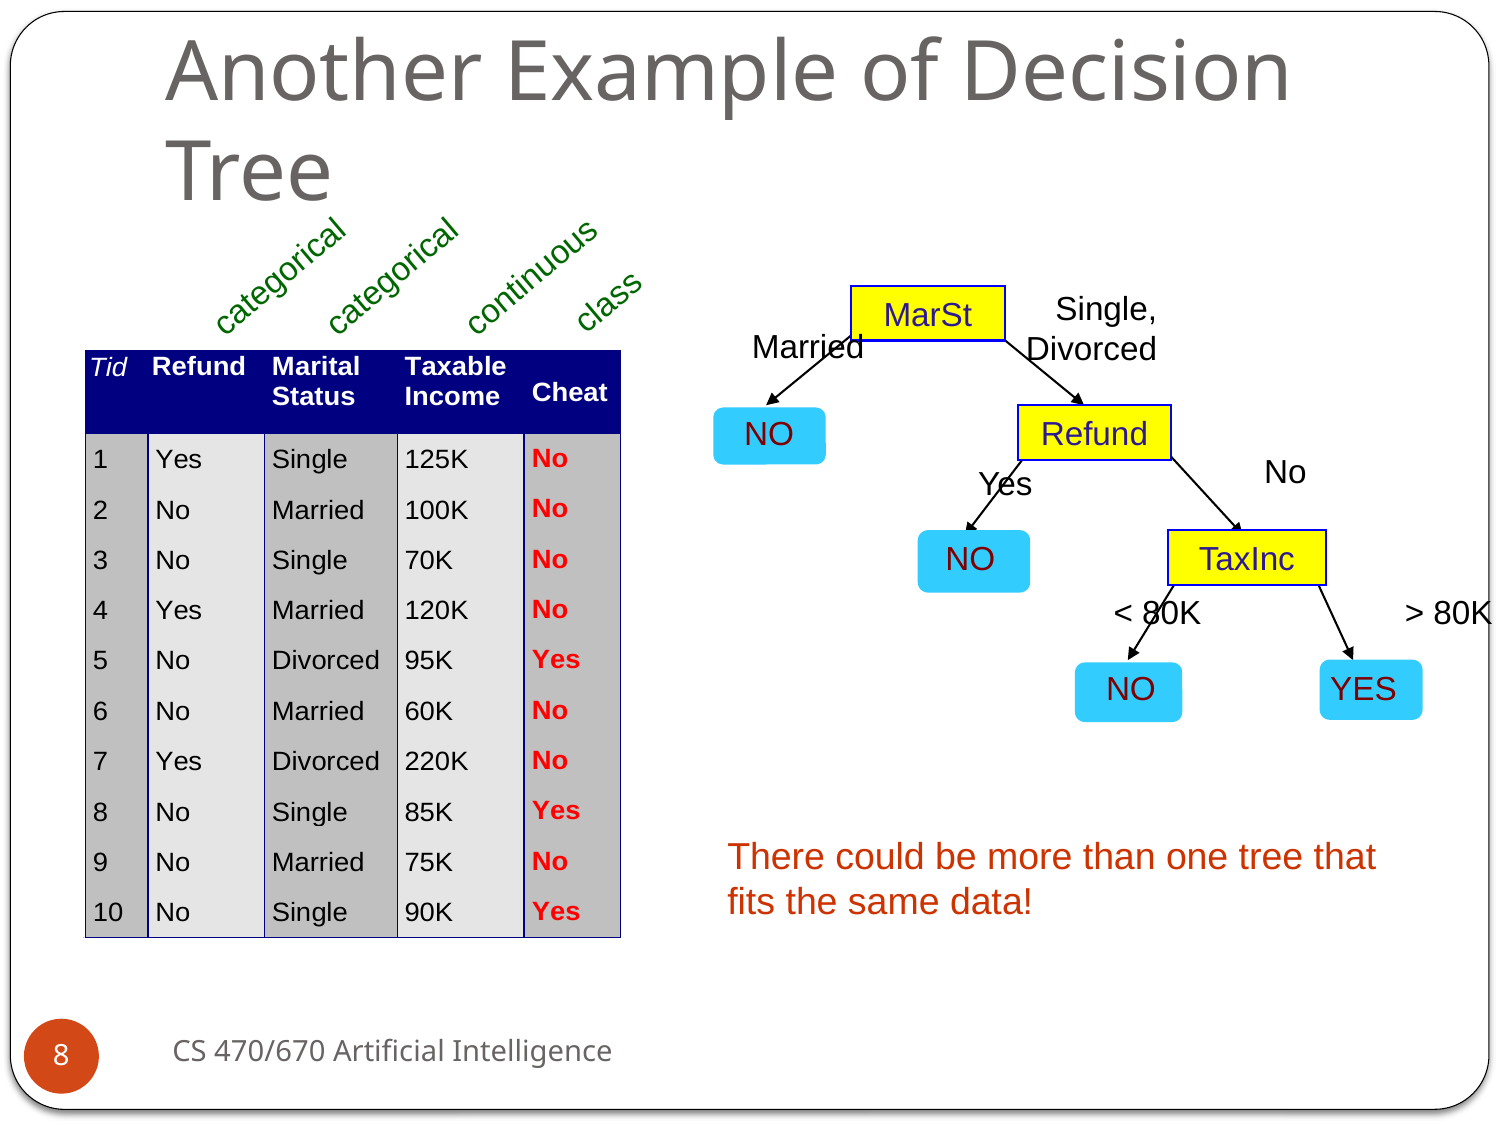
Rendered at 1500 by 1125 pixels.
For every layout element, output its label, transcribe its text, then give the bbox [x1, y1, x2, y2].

text_box [714, 460, 825, 465]
text_box [966, 510, 985, 528]
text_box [74, 349, 661, 956]
text_box Refund [1017, 405, 1172, 460]
text_box categorical [149, 156, 412, 348]
text_box < 80K [986, 584, 1217, 639]
text_box > 80K [1277, 584, 1500, 639]
text_box NO [673, 405, 865, 460]
text_box There could be more than one tree that fits the same data! [712, 824, 1438, 930]
text_box class [507, 208, 708, 348]
text_box NO [1035, 660, 1227, 715]
text_box [1342, 639, 1354, 659]
text_box [1075, 715, 1182, 723]
text_box [766, 373, 806, 405]
text_box No [1136, 442, 1322, 498]
text_box [1127, 639, 1141, 660]
text_box YES [1307, 659, 1420, 715]
text_box [1208, 498, 1242, 530]
text_box continuous [401, 156, 664, 348]
slide_number 8 [23, 1018, 99, 1094]
text_box TaxInc [1167, 530, 1327, 585]
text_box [917, 529, 1031, 593]
text_box categorical [261, 156, 524, 348]
footer CS 470/670 Artificial Intelligence [150, 1012, 800, 1088]
text_box Single, Divorced [942, 280, 1173, 375]
title Another Example of Decision Tree [149, 44, 1426, 233]
text_box Yes [850, 455, 1048, 510]
text_box Married [624, 317, 889, 373]
text_box MarSt [850, 285, 942, 341]
text_box [1321, 663, 1423, 720]
text_box [1047, 375, 1084, 405]
